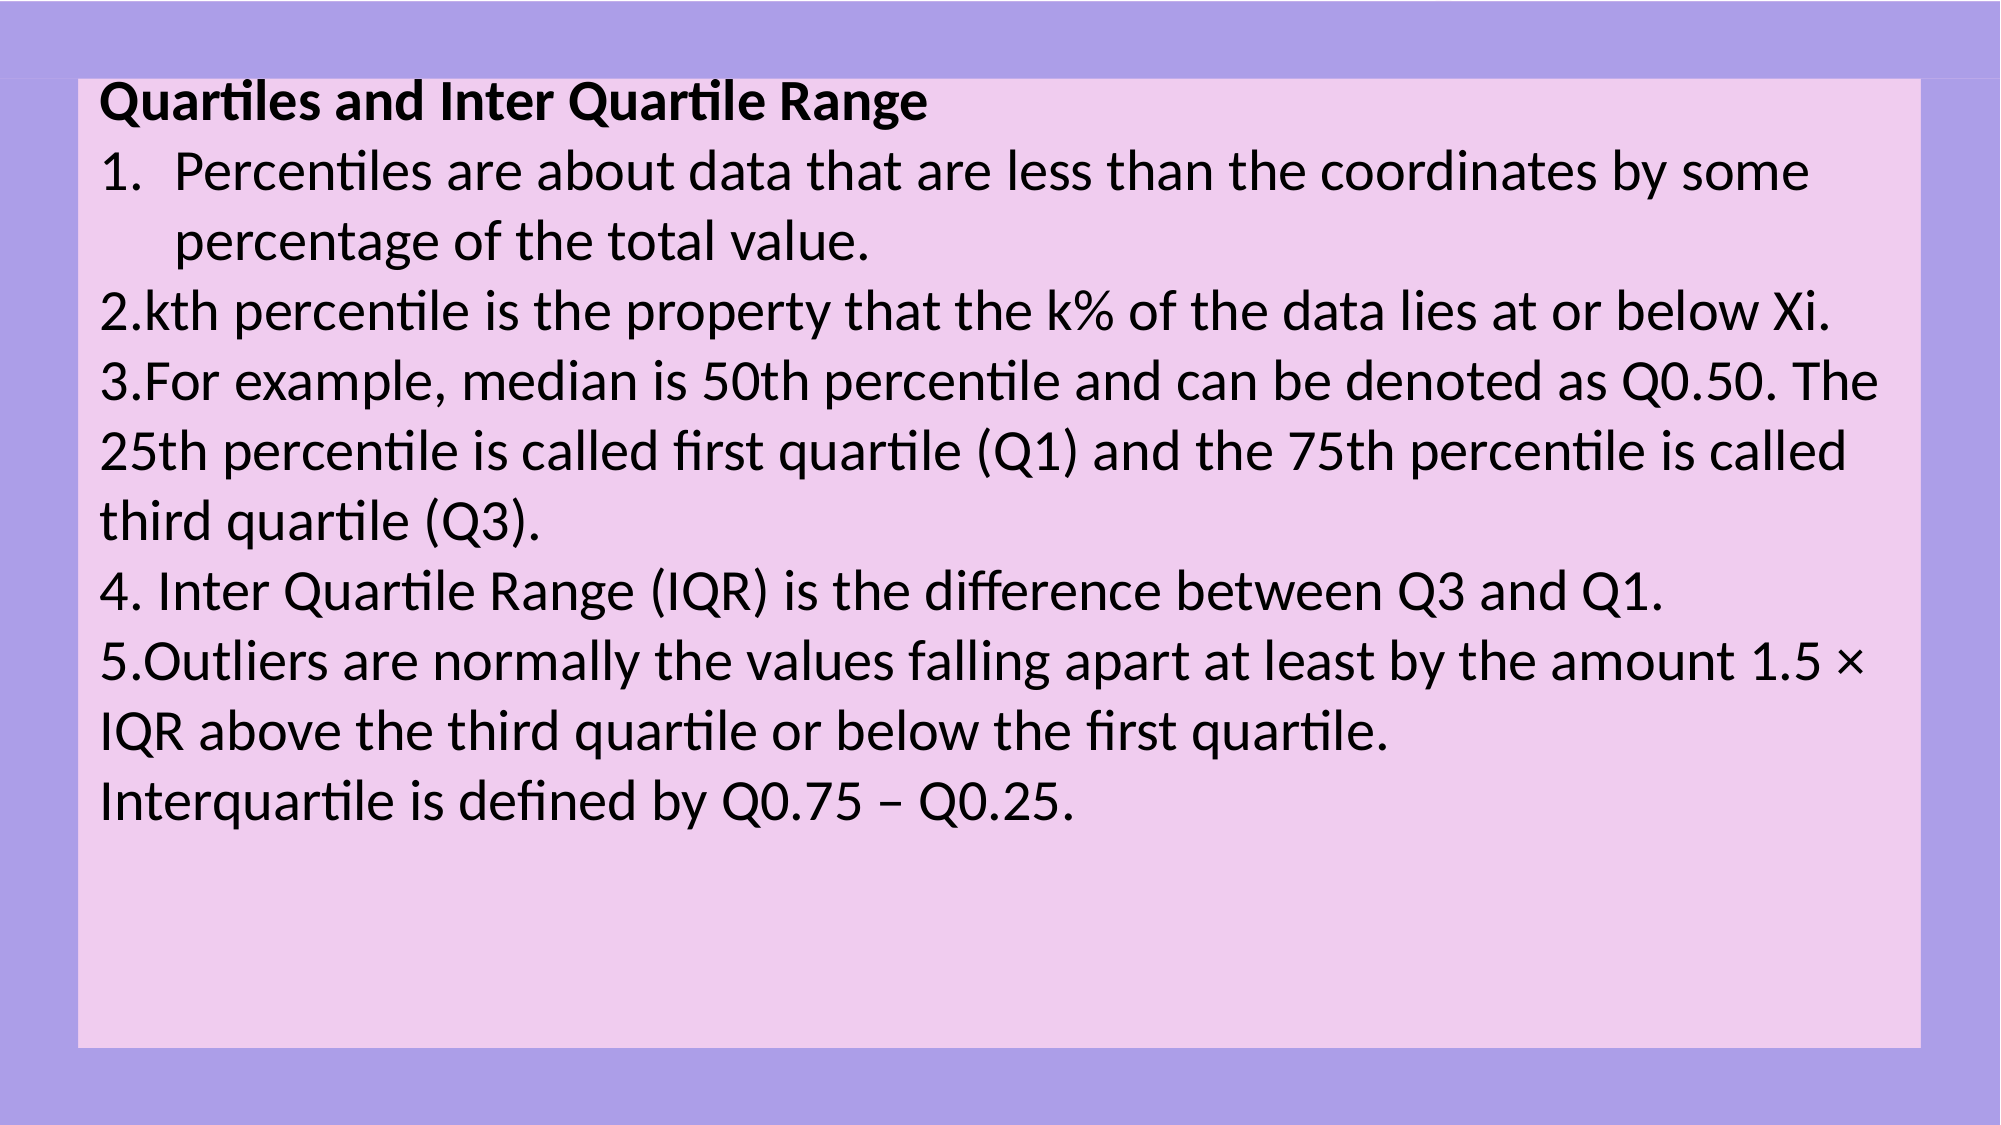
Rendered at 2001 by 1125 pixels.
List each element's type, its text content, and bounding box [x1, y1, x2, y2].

list Quartiles and Inter Quartile Range Percentiles are about data that are less than the coordinates by some percentage of the total value. 2.kth percentile is the property that the k% of the data lies at or below Xi. 3.For example, median is 50th percentile and can be denoted as Q0.50. The 25th percentile is called first quartile (Q1) and the 75th percentile is called third quartile (Q3). 4. Inter Quartile Range (IQR) is the difference between Q3 and Q1. 5.Outliers are normally the values falling apart at least by the amount 1.5 × IQR above the third quartile or below the first quartile. Interquartile is defined by Q0.75 – Q0.25. [99, 62, 1950, 840]
